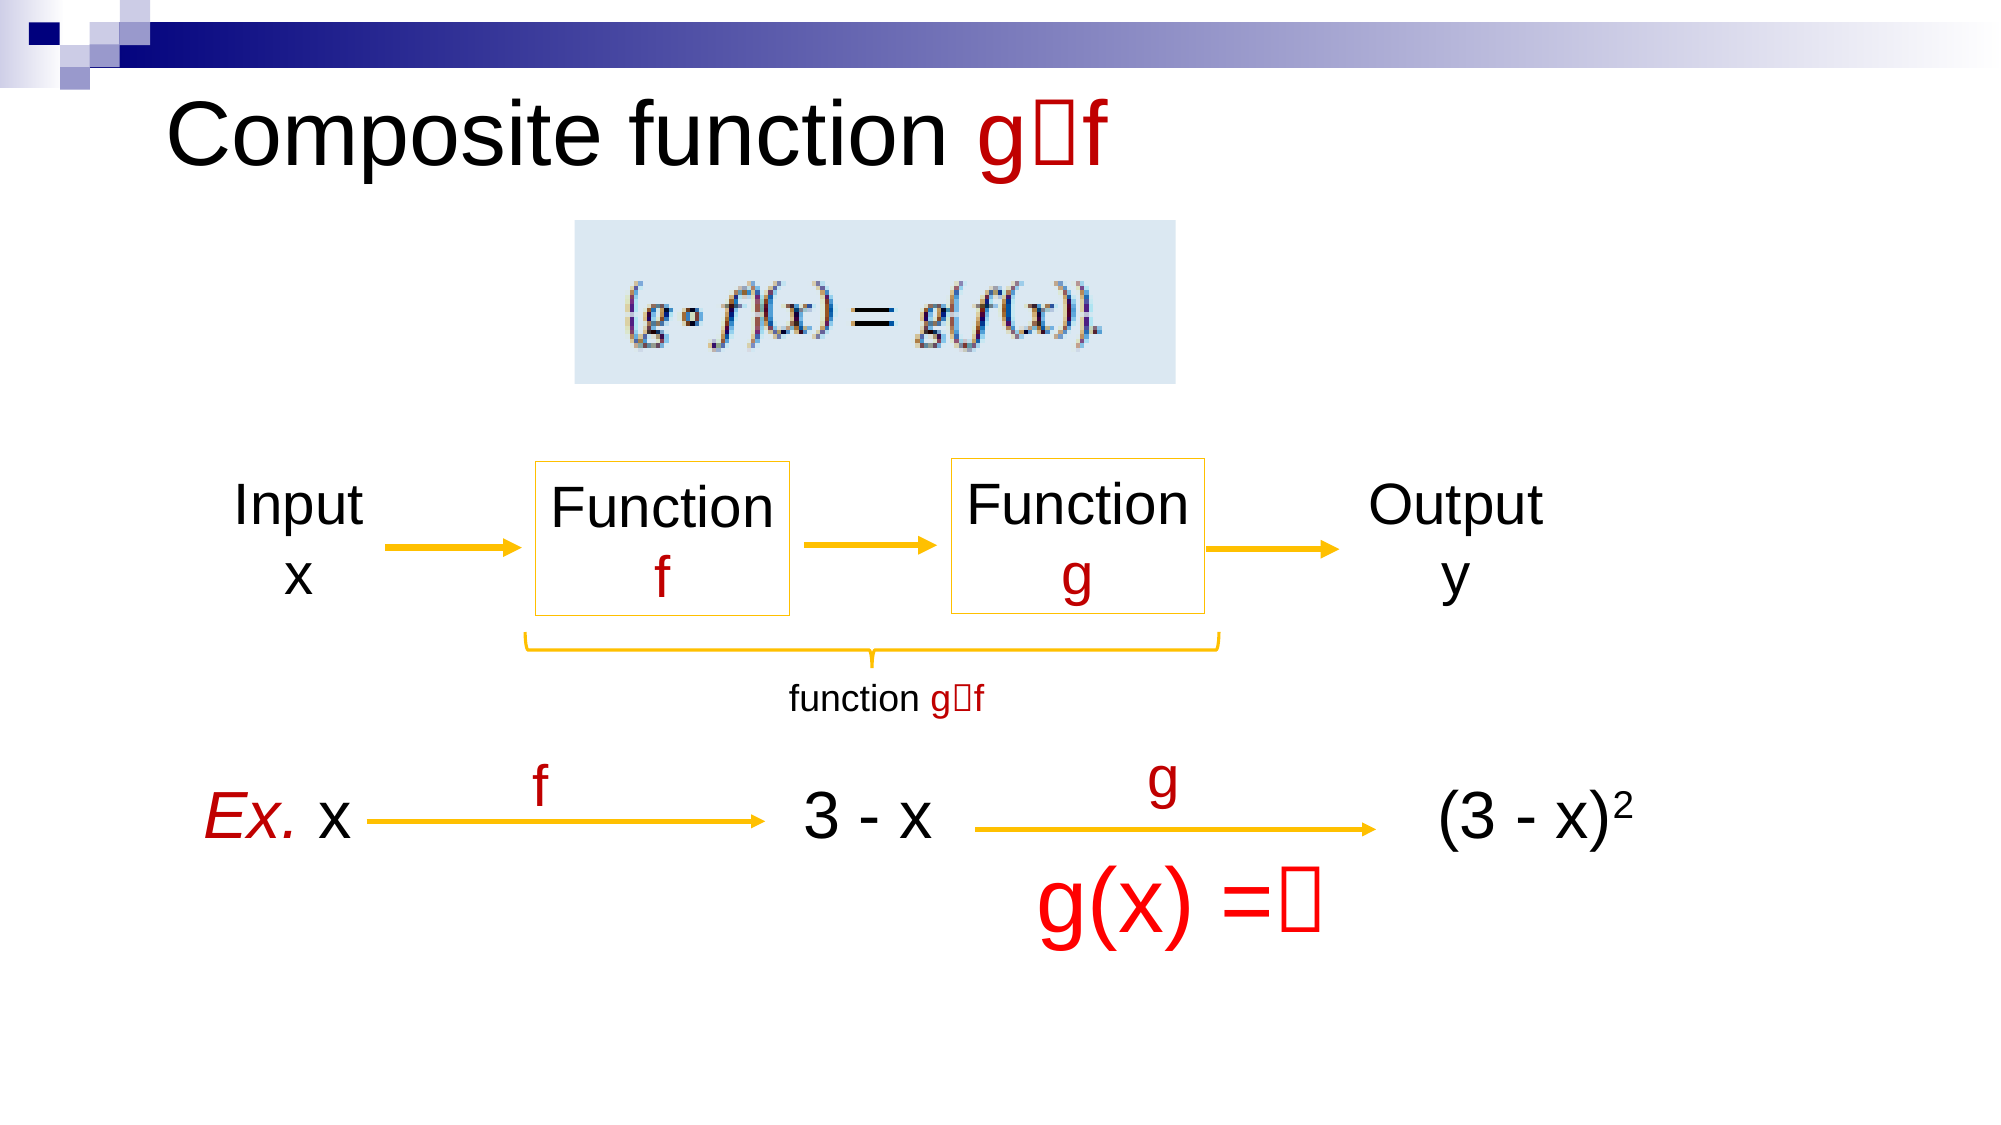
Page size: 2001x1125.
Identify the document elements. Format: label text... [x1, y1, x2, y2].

text_box Input x [218, 458, 379, 614]
title Composite function gf [150, 10, 1801, 249]
text_box [524, 631, 1220, 667]
picture [574, 220, 1176, 384]
text_box Function g [951, 458, 1205, 614]
text_box function gf [774, 667, 1000, 727]
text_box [179, 731, 1677, 861]
text_box g(x) = [1022, 861, 1344, 959]
text_box Output y [1353, 458, 1559, 614]
text_box Function f [535, 461, 790, 616]
